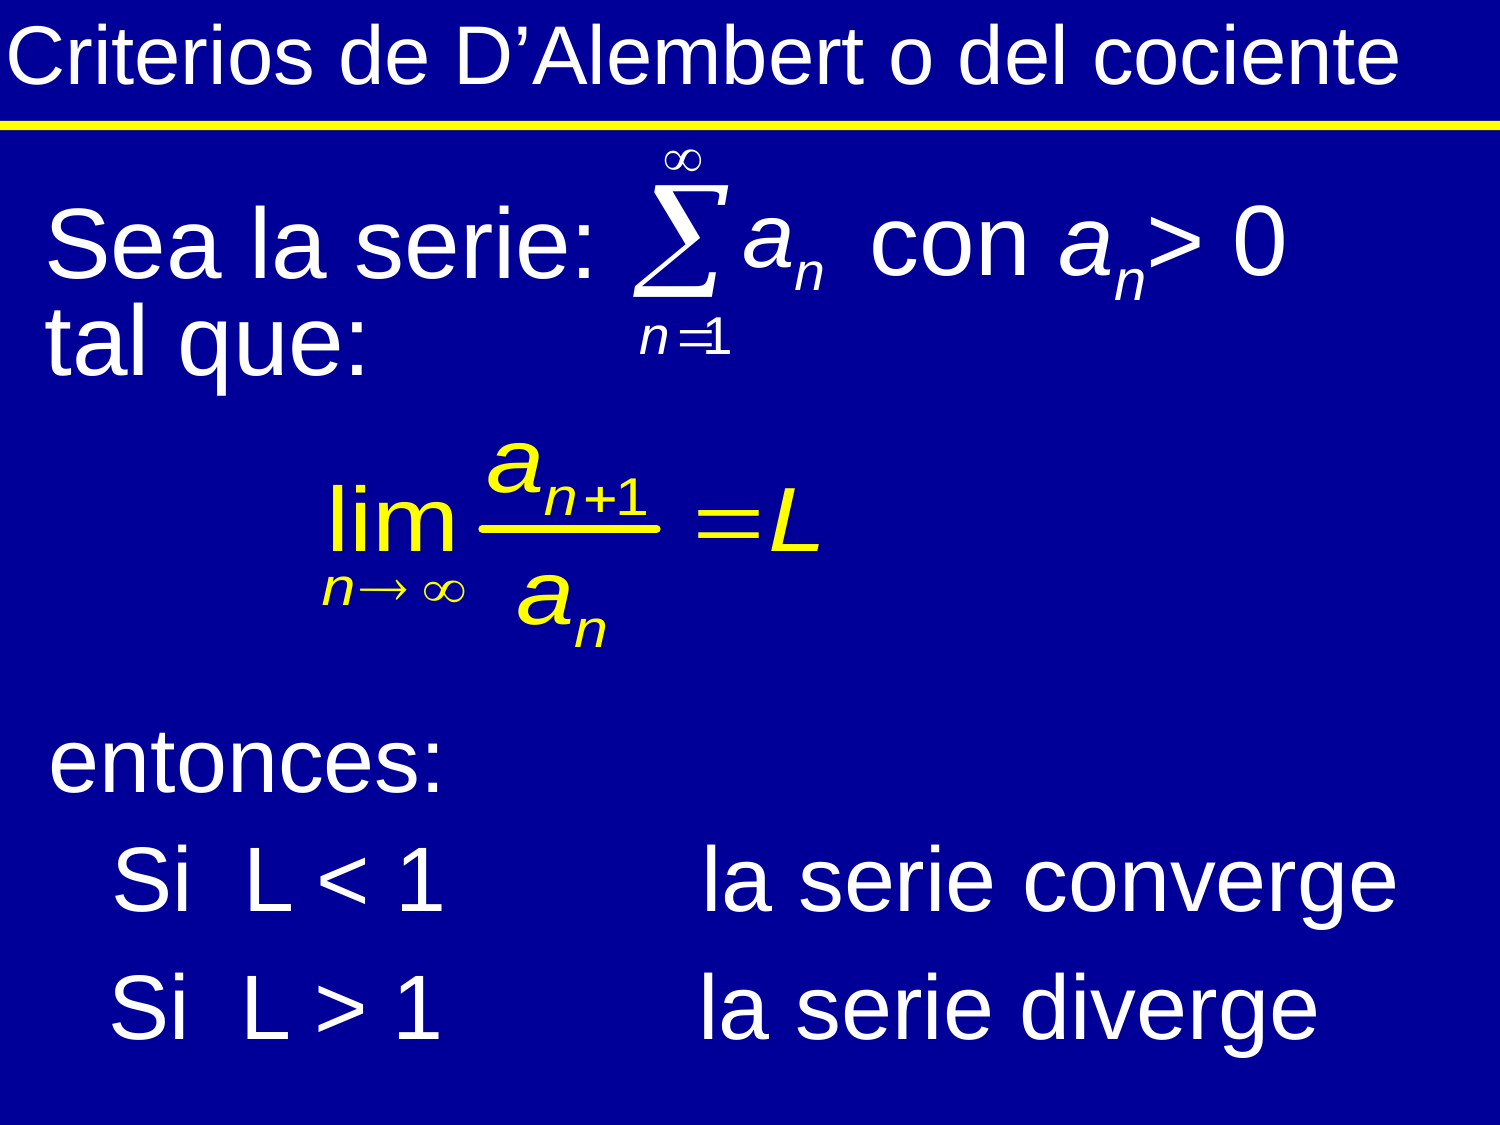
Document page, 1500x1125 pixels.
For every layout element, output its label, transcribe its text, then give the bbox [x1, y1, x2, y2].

text_box Si L < 1 la serie converge [96, 812, 1441, 938]
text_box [305, 399, 846, 666]
text_box Si L > 1 la serie diverge [93, 940, 1438, 1066]
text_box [29, 115, 1471, 405]
text_box entonces: [34, 693, 479, 819]
text_box Criterios de D’Alembert o del cociente [0, 0, 1491, 109]
